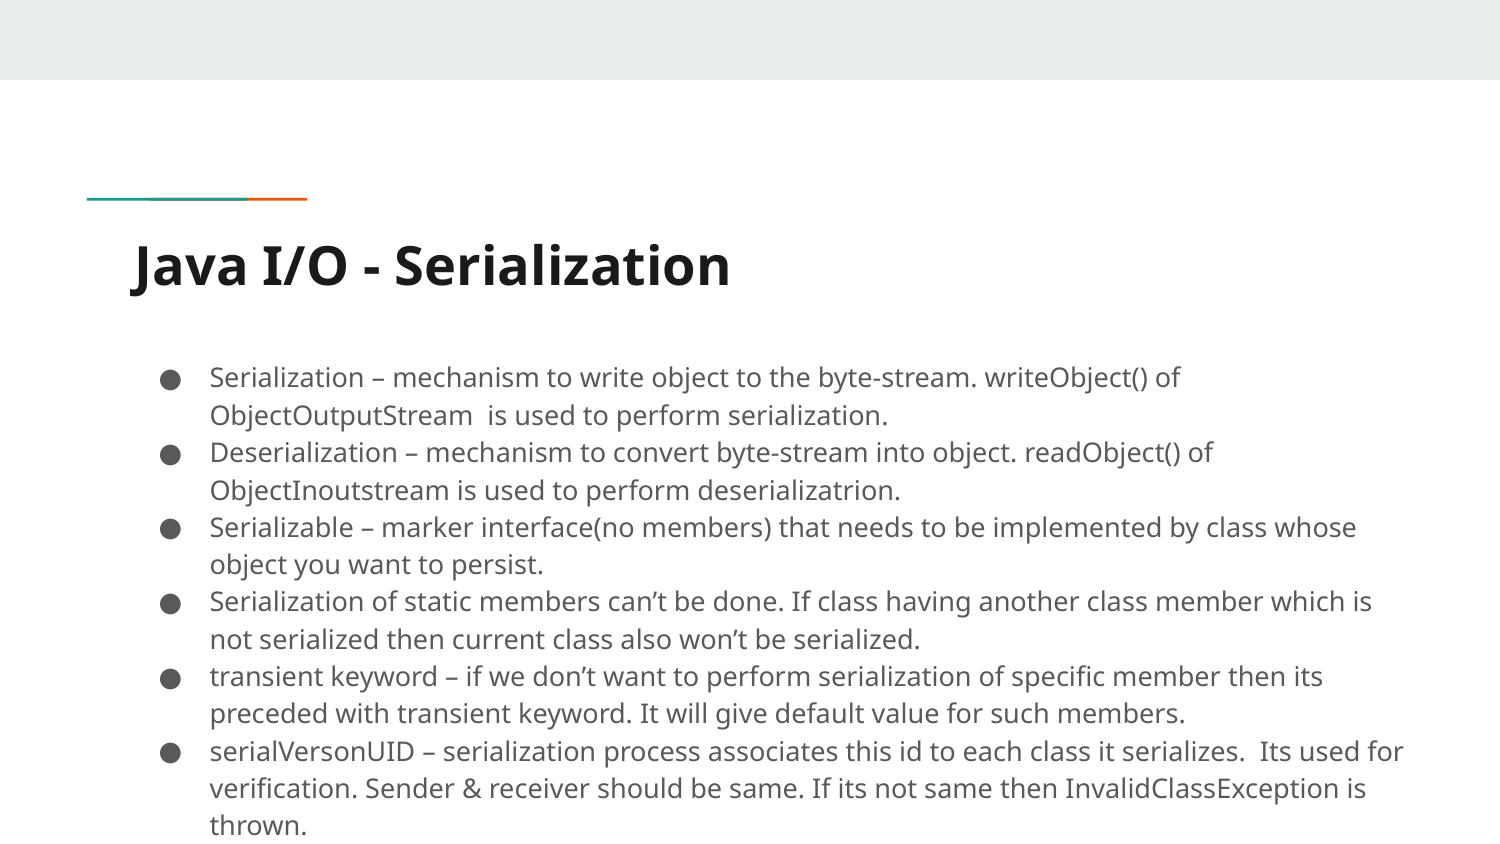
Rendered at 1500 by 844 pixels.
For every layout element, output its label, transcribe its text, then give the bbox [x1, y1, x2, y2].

title Java I/O - Serialization [119, 216, 1381, 305]
list Serialization – mechanism to write object to the byte-stream. writeObject() of ObjectOutputStream is used to perform serialization. Deserialization – mechanism to convert byte-stream into object. readObject() of ObjectInoutstream is used to perform deserializatrion. Serializable – marker interface(no members) that needs to be implemented by class whose object you want to persist. Serialization of static members can’t be done. If class having another class member which is not serialized then current class also won’t be serialized. transient keyword – if we don’t want to perform serialization of specific member then its preceded with transient keyword. It will give default value for such members. serialVersonUID – serialization process associates this id to each class it serializes. Its used for verification. Sender & receiver should be same. If its not same then InvalidClassException is thrown. [119, 341, 1433, 844]
